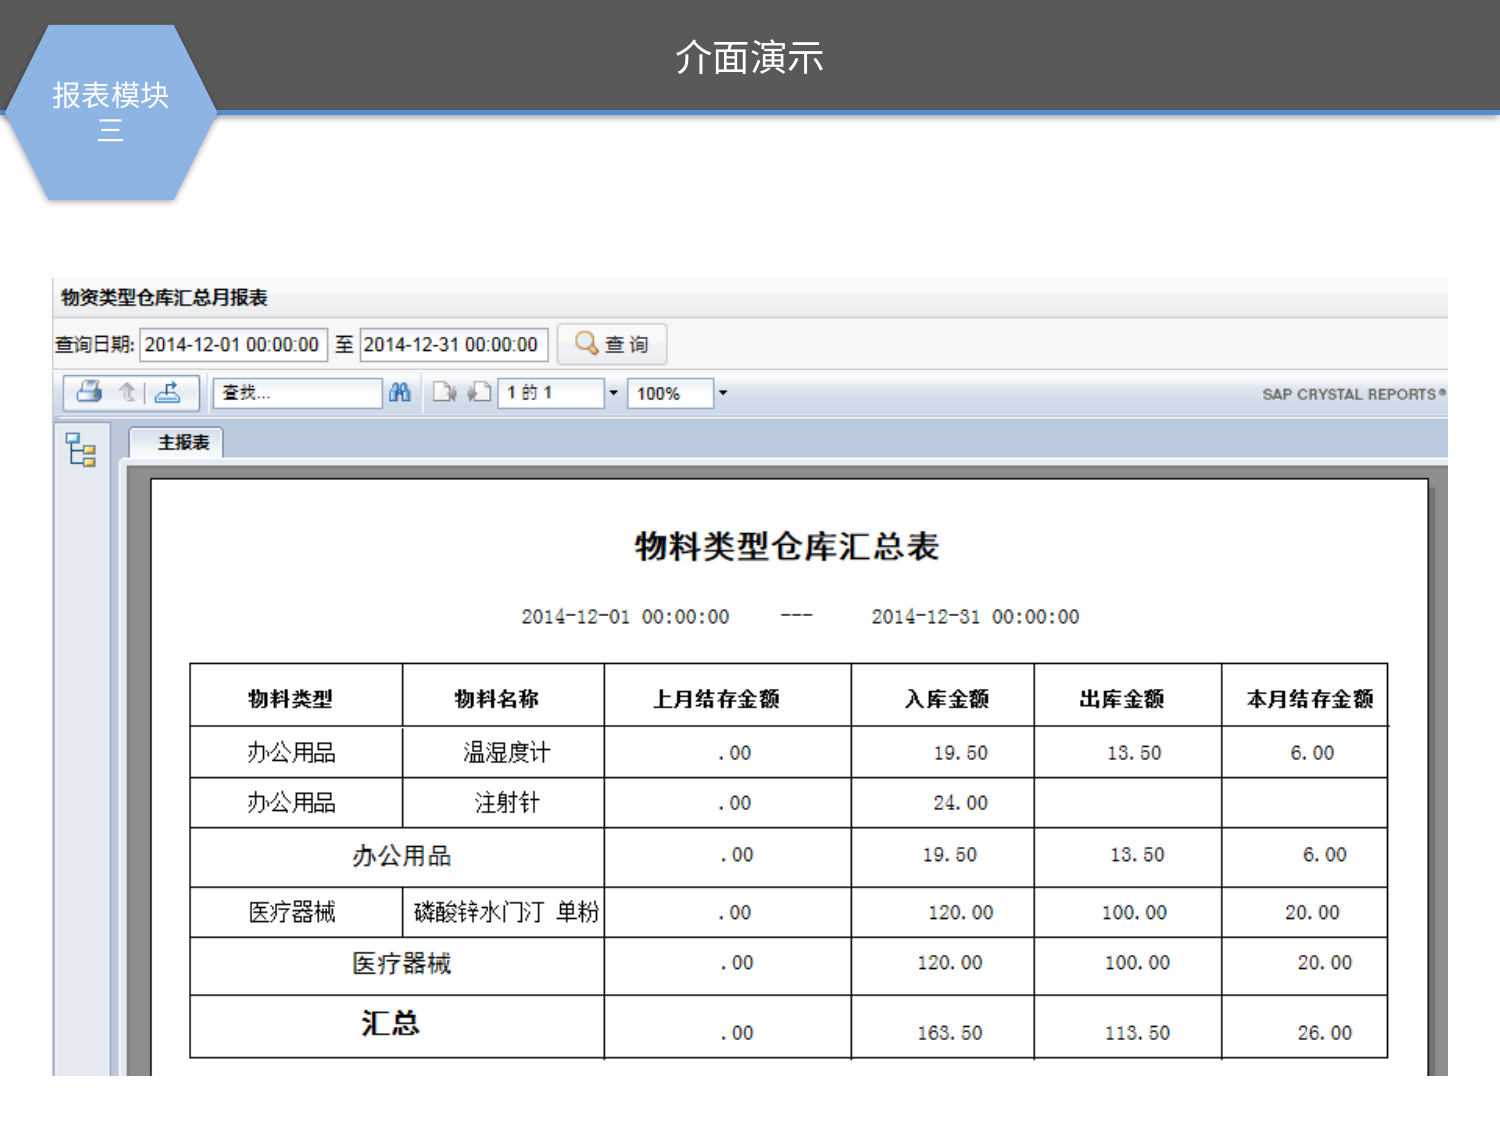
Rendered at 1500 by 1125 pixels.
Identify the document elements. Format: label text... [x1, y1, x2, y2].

text_box 介面演示 [0, 0, 1500, 110]
text_box 报表模块 三 [4, 24, 218, 111]
text_box 报表模块 三 [8, 121, 215, 201]
picture [52, 278, 1448, 1077]
